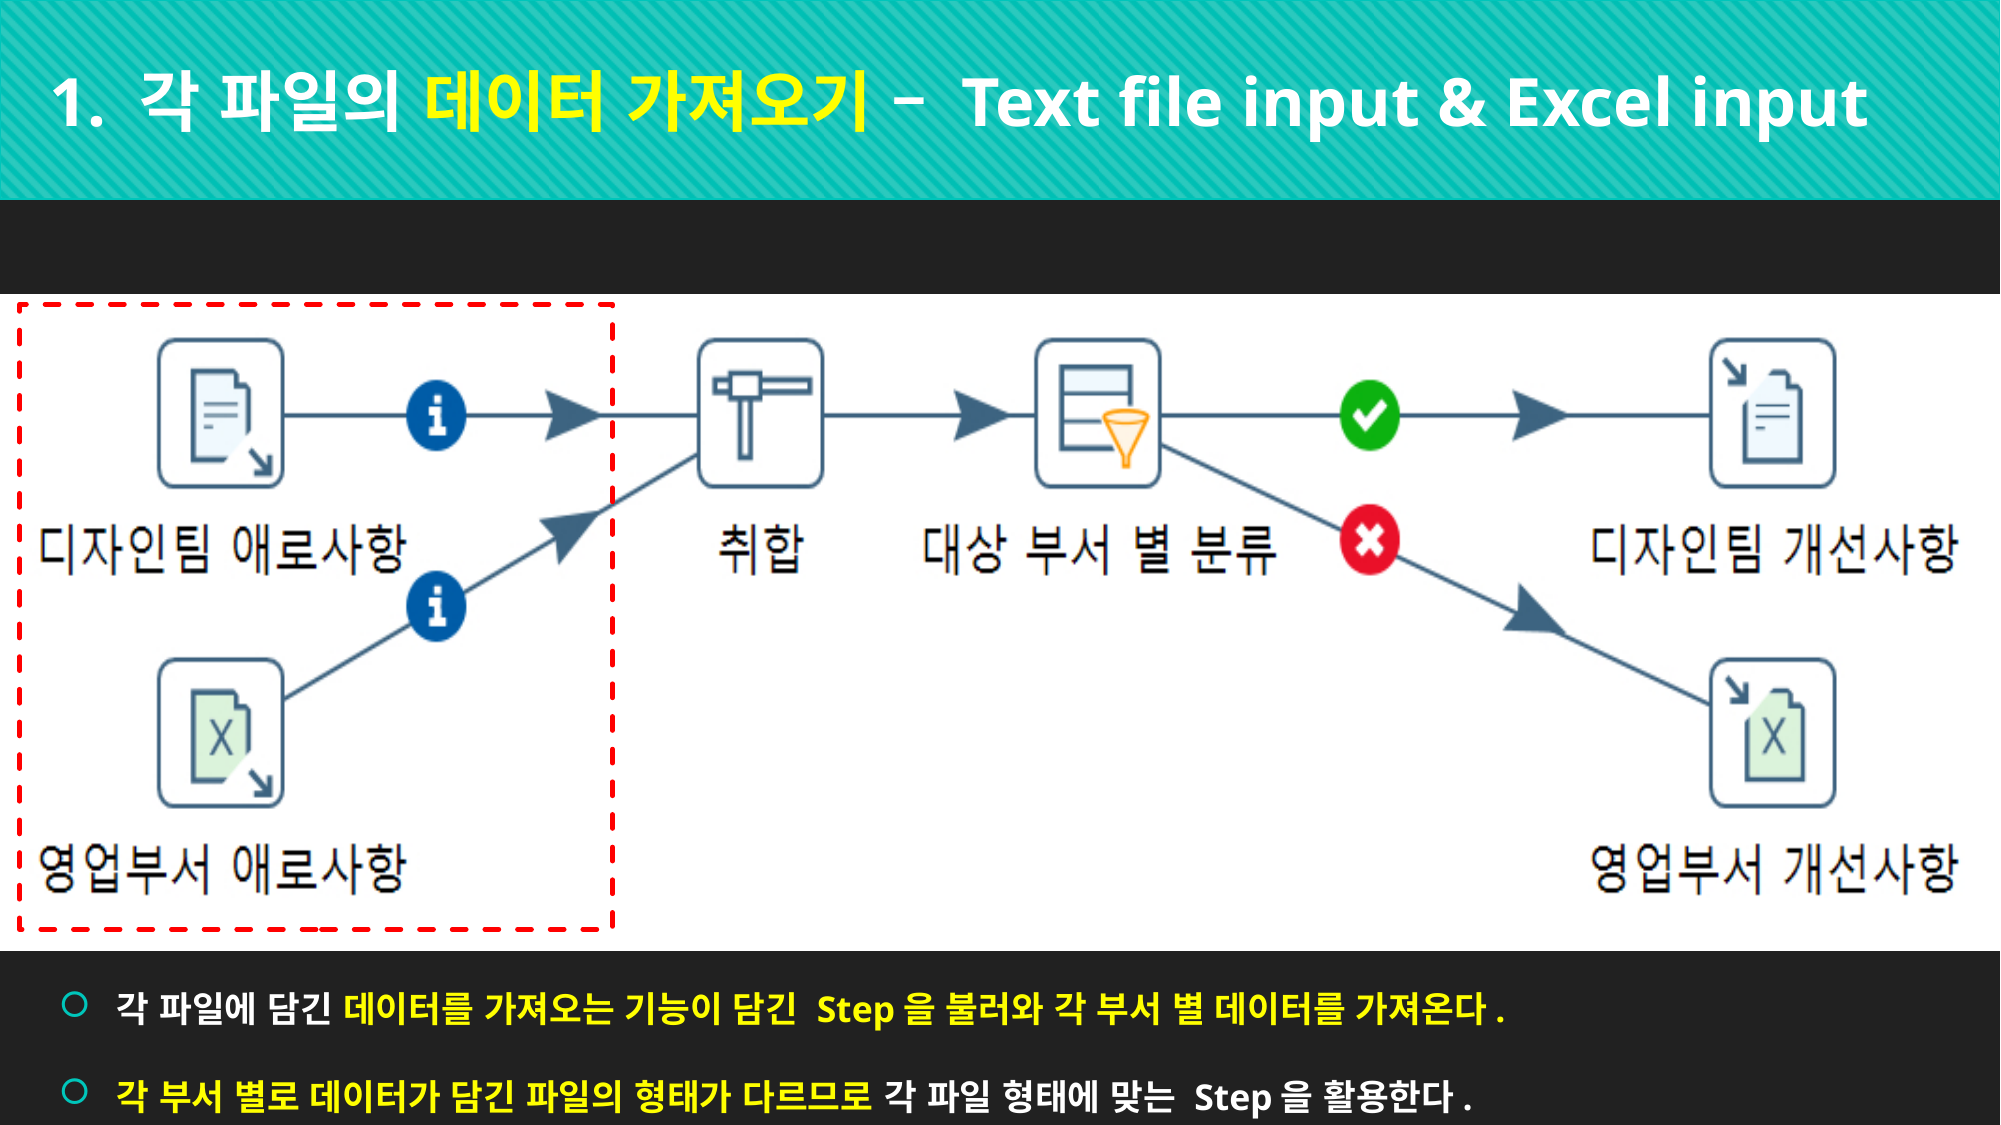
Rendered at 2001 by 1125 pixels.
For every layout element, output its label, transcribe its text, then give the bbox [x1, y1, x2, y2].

picture [0, 294, 2000, 952]
text_box 1. 각 파일의 데이터 가져오기 – Text file input & Excel input [0, 0, 2000, 200]
text_box 각 파일에 담긴 데이터를 가져오는 기능이 담긴 Step을 불러와 각 부서 별 데이터를 가져온다. 각 부서 별로 데이터가 담긴 파일의 형태가 다르므로 각 파일 형태에 맞는 Step을 활용한다. [43, 954, 1949, 1125]
